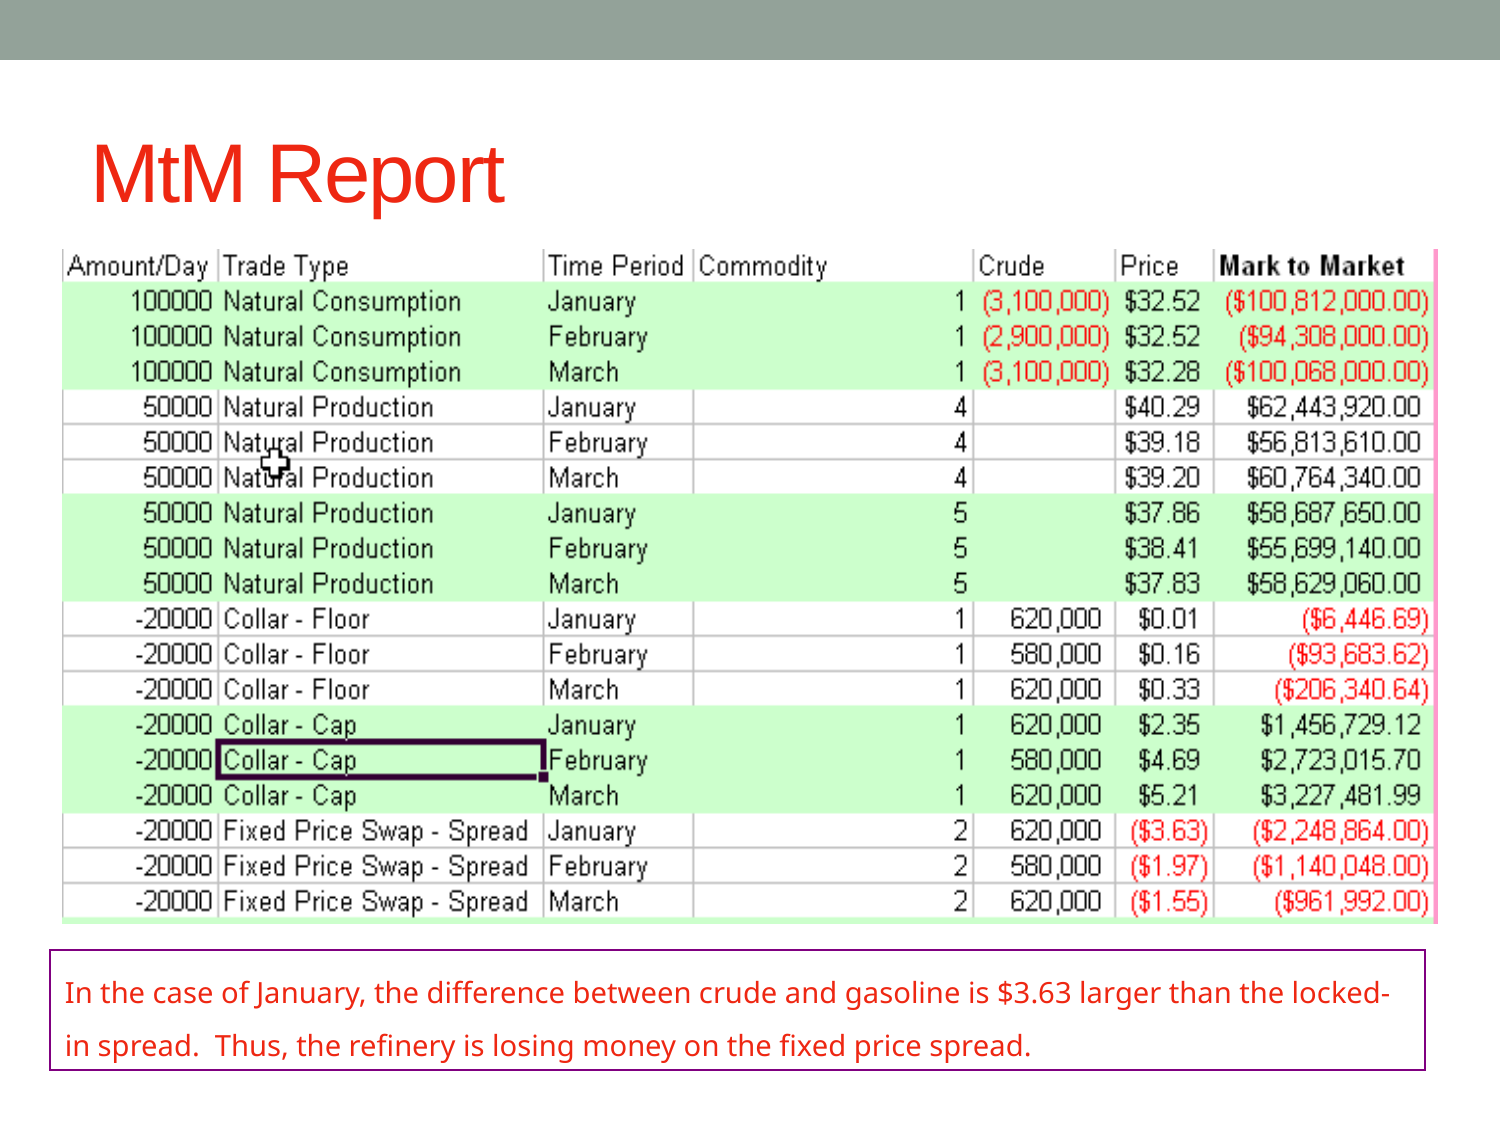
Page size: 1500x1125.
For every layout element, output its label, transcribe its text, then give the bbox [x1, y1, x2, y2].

text_box In the case of January, the difference between crude and gasoline is $3.63 larger than the locked-in spread. Thus, the refinery is losing money on the fixed price spread. [50, 949, 1425, 1070]
picture [62, 249, 1438, 925]
title MtM Report [75, 87, 1425, 246]
